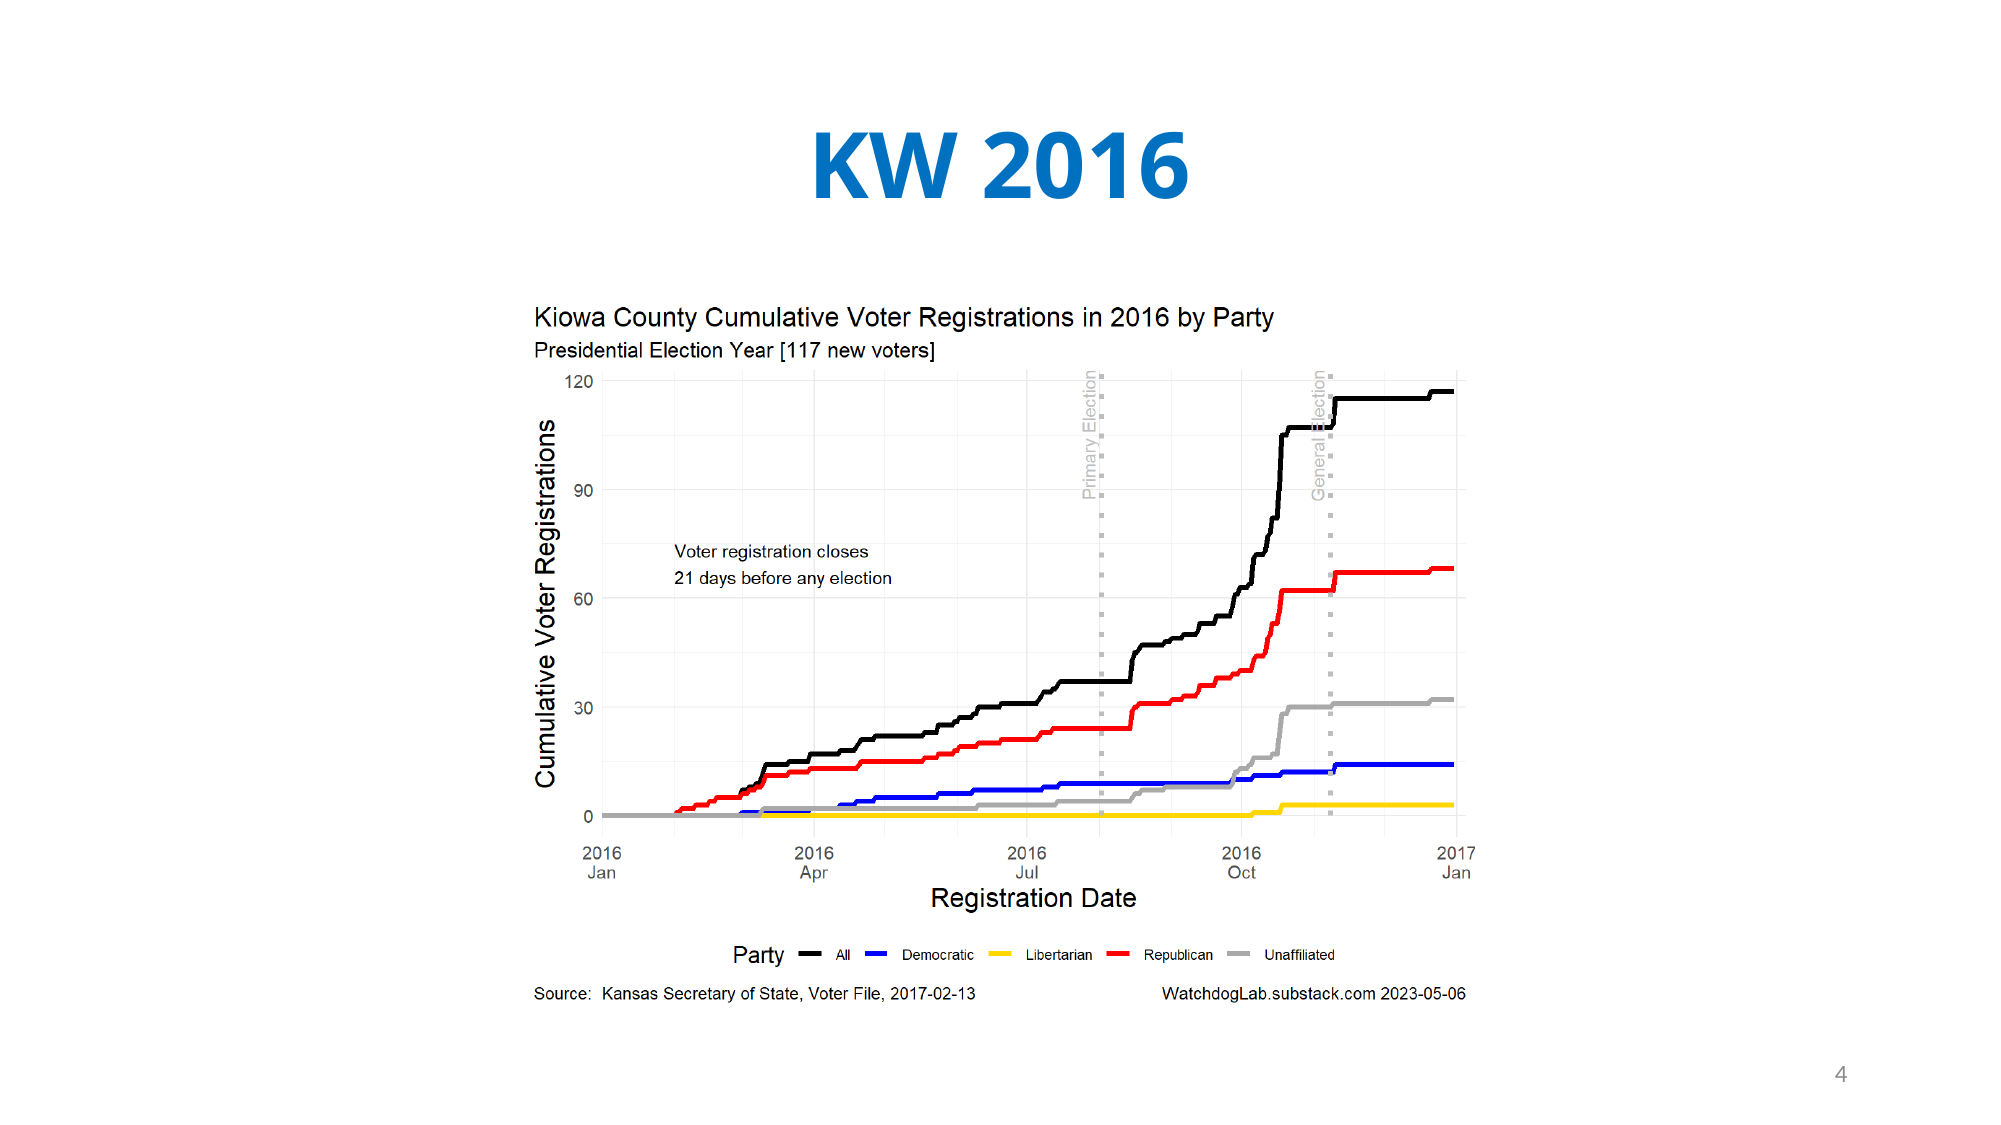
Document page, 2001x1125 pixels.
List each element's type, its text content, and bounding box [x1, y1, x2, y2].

title KW 2016 [137, 59, 1863, 278]
picture [524, 297, 1475, 1011]
slide_number ‹#› [1412, 1042, 1863, 1103]
